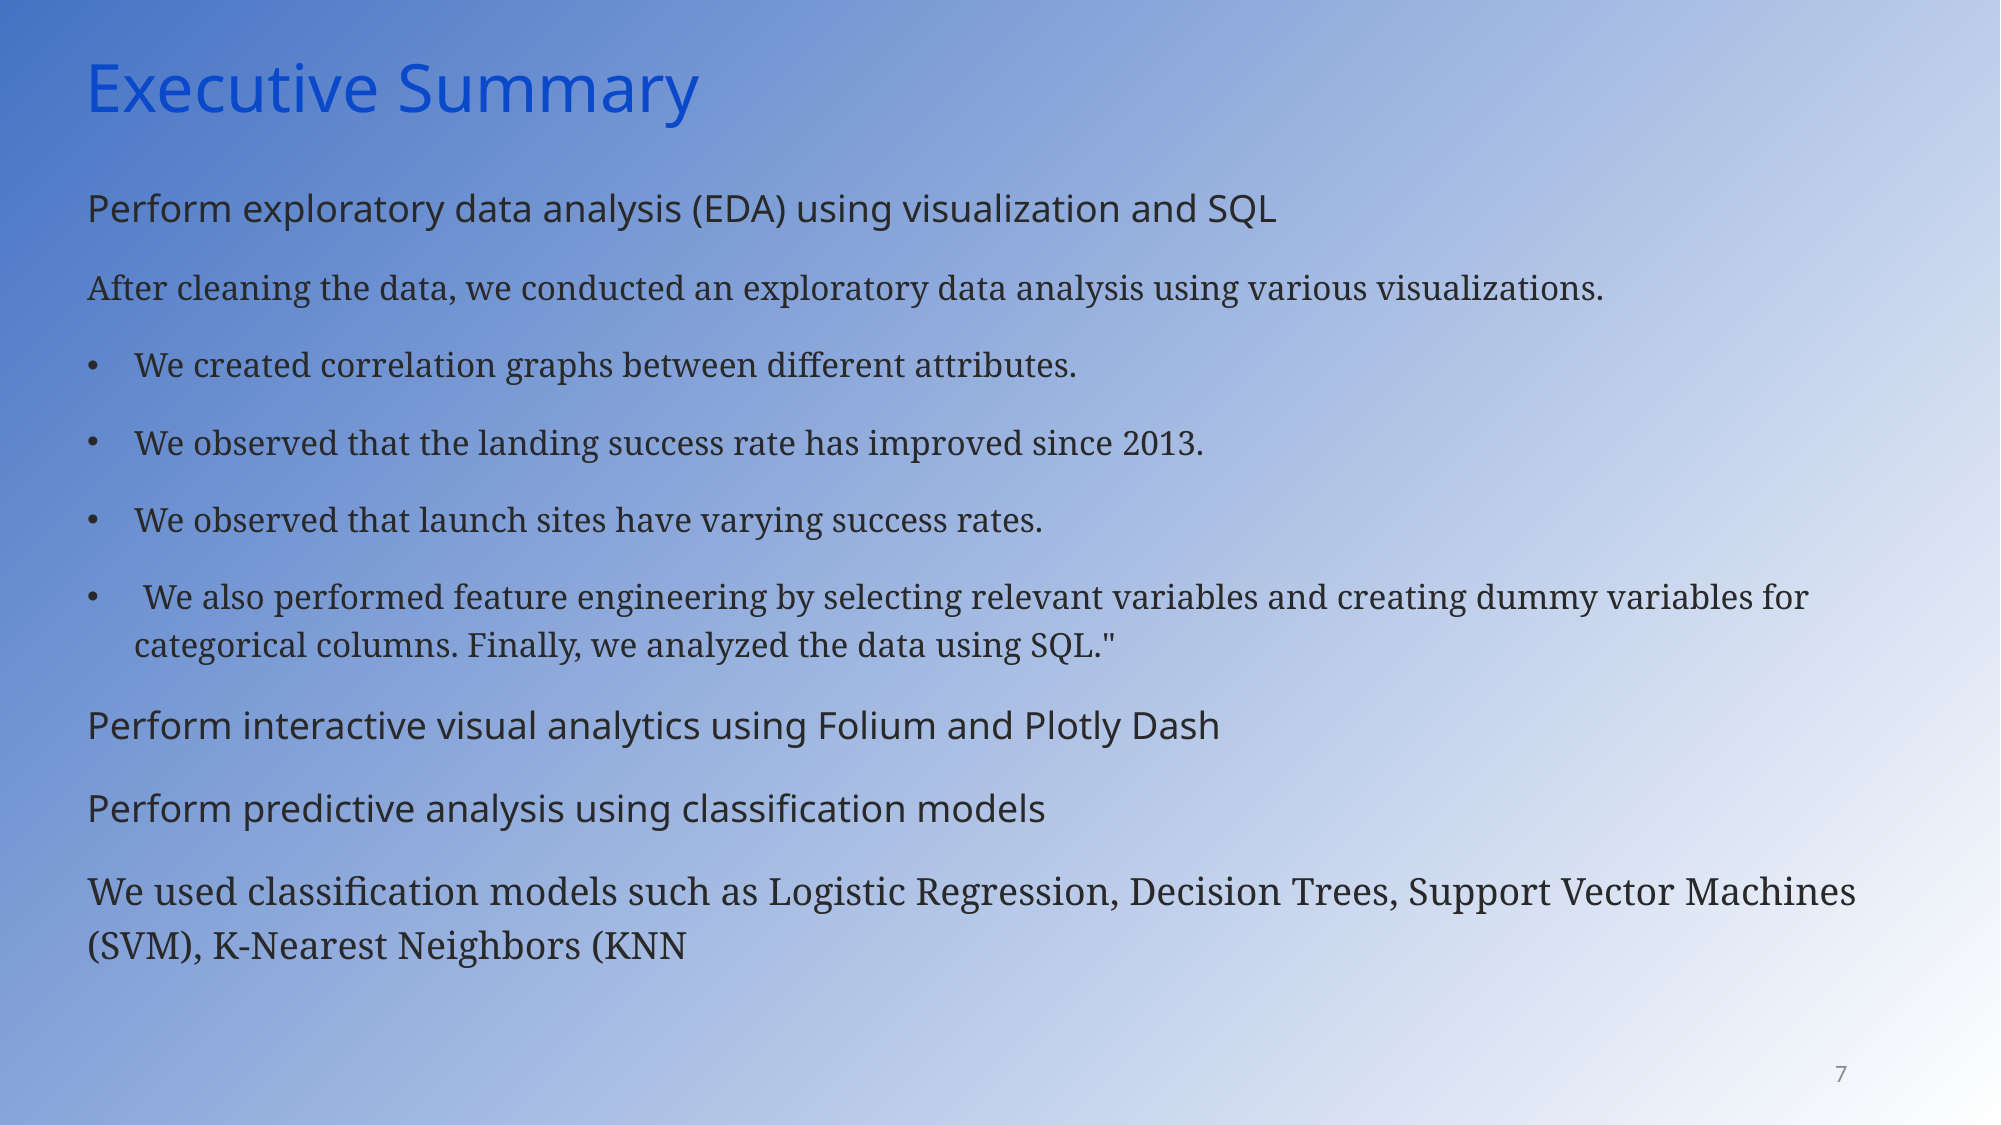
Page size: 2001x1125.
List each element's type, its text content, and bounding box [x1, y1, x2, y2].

text_box Perform exploratory data analysis (EDA) using visualization and SQL After cleaning the data, we conducted an exploratory data analysis using various visualizations. We created correlation graphs between different attributes. We observed that the landing success rate has improved since 2013. We observed that launch sites have varying success rates. We also performed feature engineering by selecting relevant variables and creating dummy variables for categorical columns. Finally, we analyzed the data using SQL." Perform interactive visual analytics using Folium and Plotly Dash Perform predictive analysis using classification models We used classification models such as Logistic Regression, Decision Trees, Support Vector Machines (SVM), K-Nearest Neighbors (KNN [72, 169, 1987, 1020]
slide_number 7 [1412, 1042, 1863, 1103]
text_box Executive Summary [70, 38, 809, 213]
